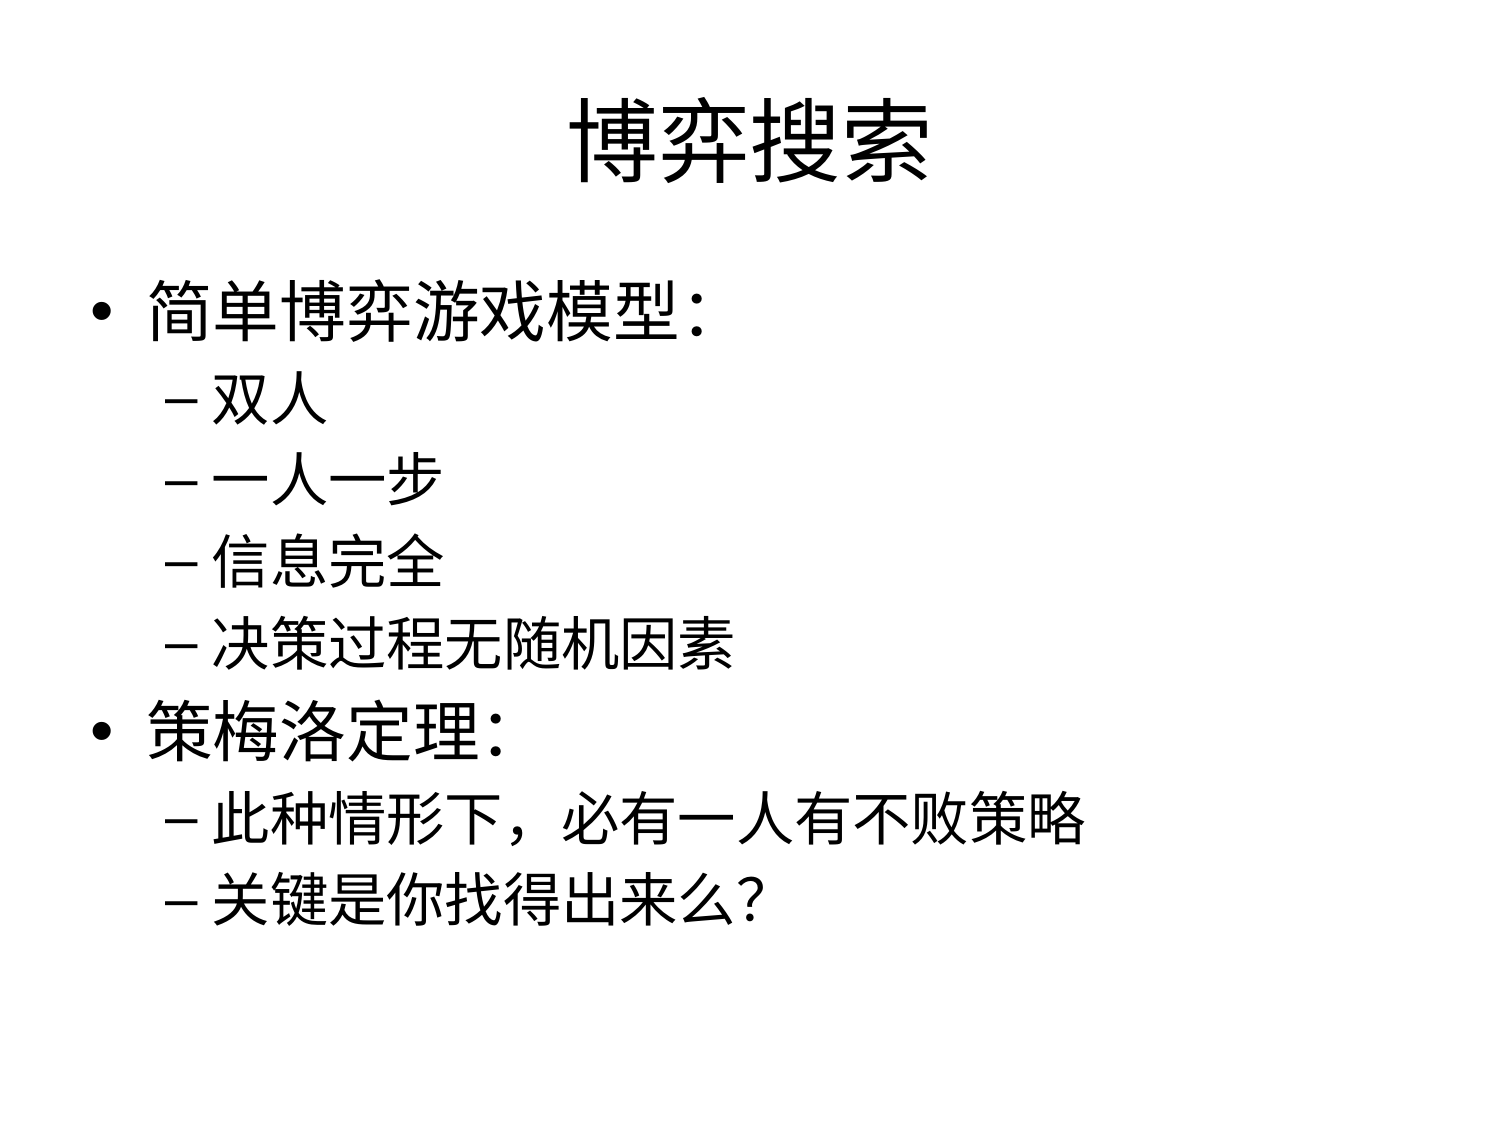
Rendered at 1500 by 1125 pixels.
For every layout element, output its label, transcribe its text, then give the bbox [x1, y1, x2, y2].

title 博弈搜索 [75, 45, 1425, 233]
list 简单博弈游戏模型： 双人 一人一步 信息完全 决策过程无随机因素 策梅洛定理： 此种情形下，必有一人有不败策略 关键是你找得出来么？ [75, 262, 1425, 1005]
